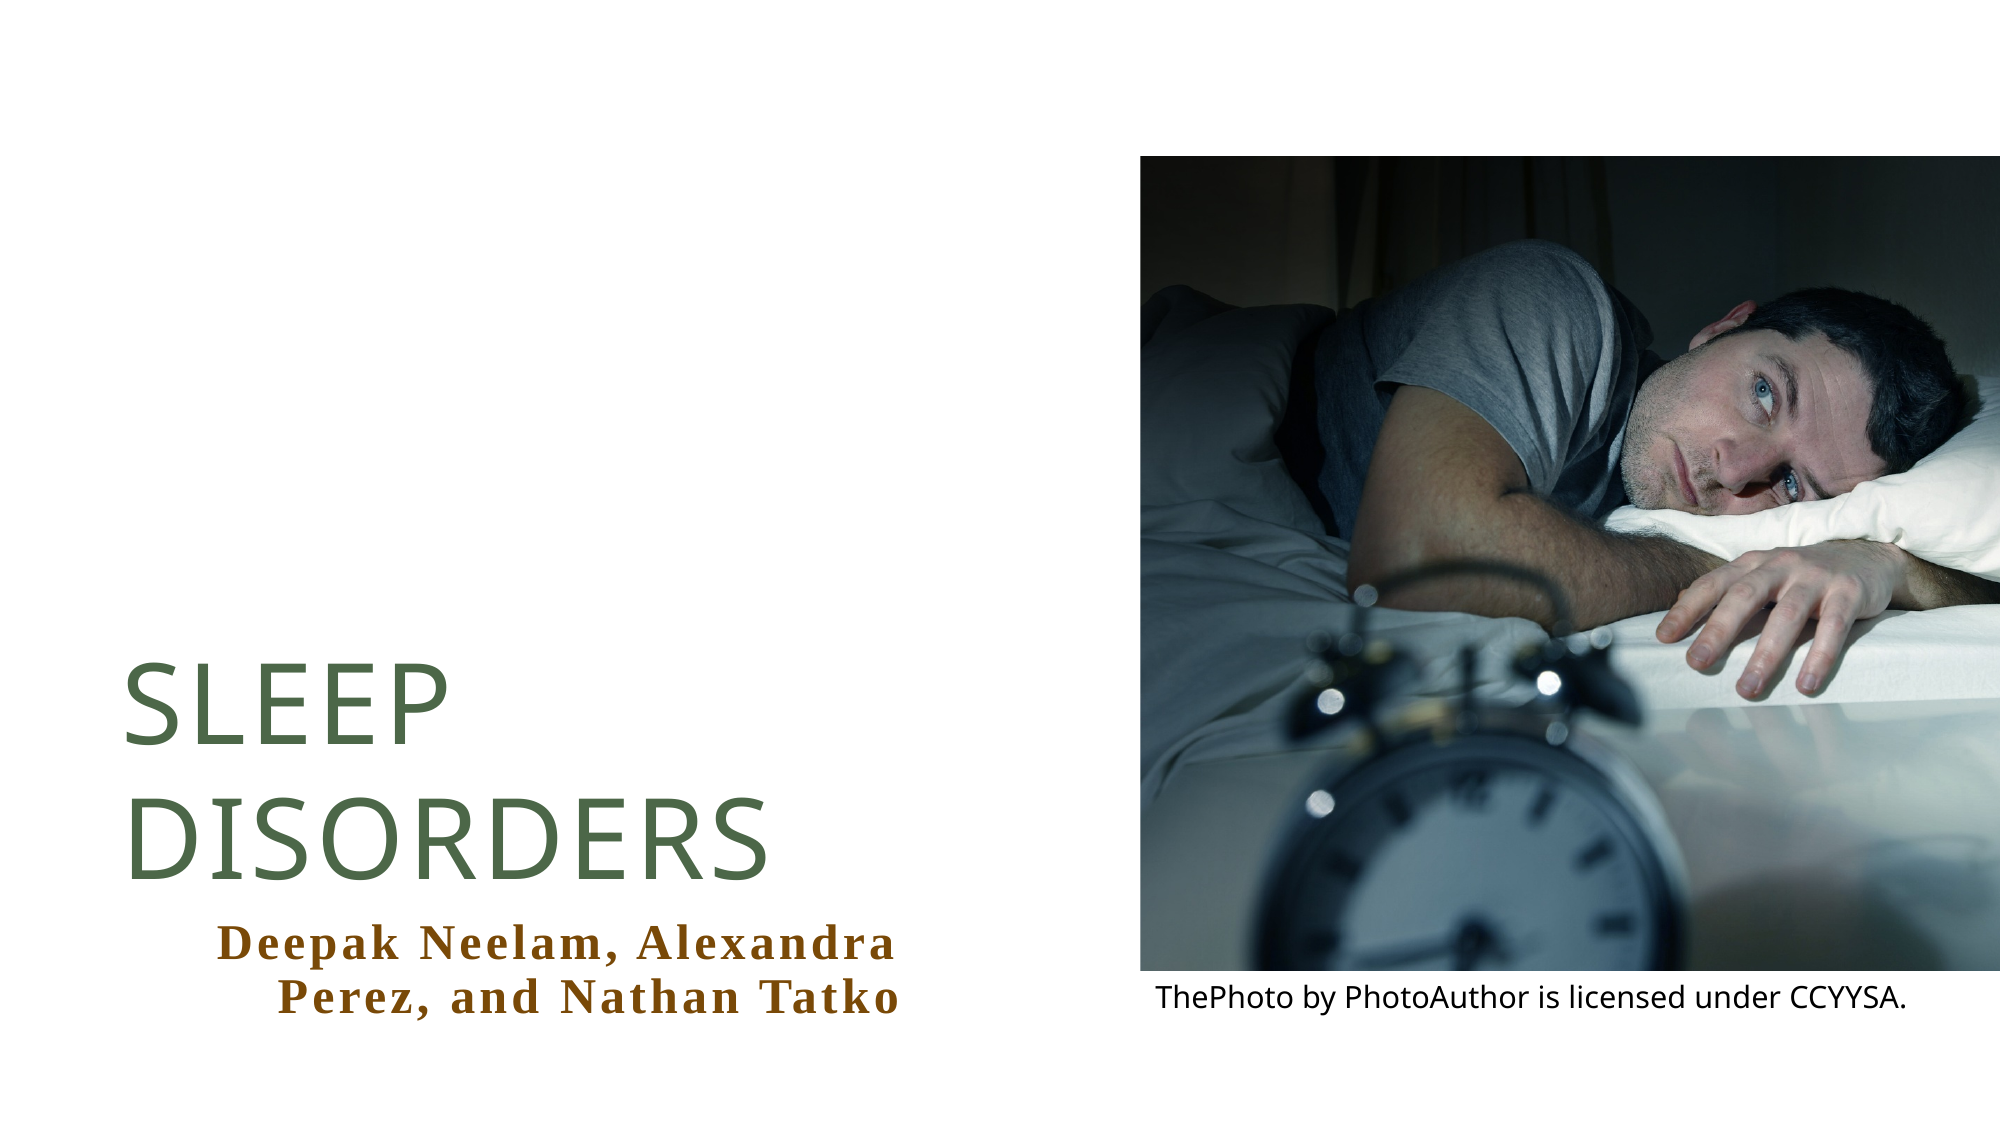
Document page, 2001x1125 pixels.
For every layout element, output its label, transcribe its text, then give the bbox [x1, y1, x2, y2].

list Deepak Neelam, Alexandra Perez, and Nathan Tatko [48, 909, 915, 1011]
title Sleep disorders [106, 440, 973, 910]
text_box ThePhoto by PhotoAuthor is licensed under CCYYSA. [1140, 971, 2000, 1023]
picture [1140, 155, 2000, 971]
